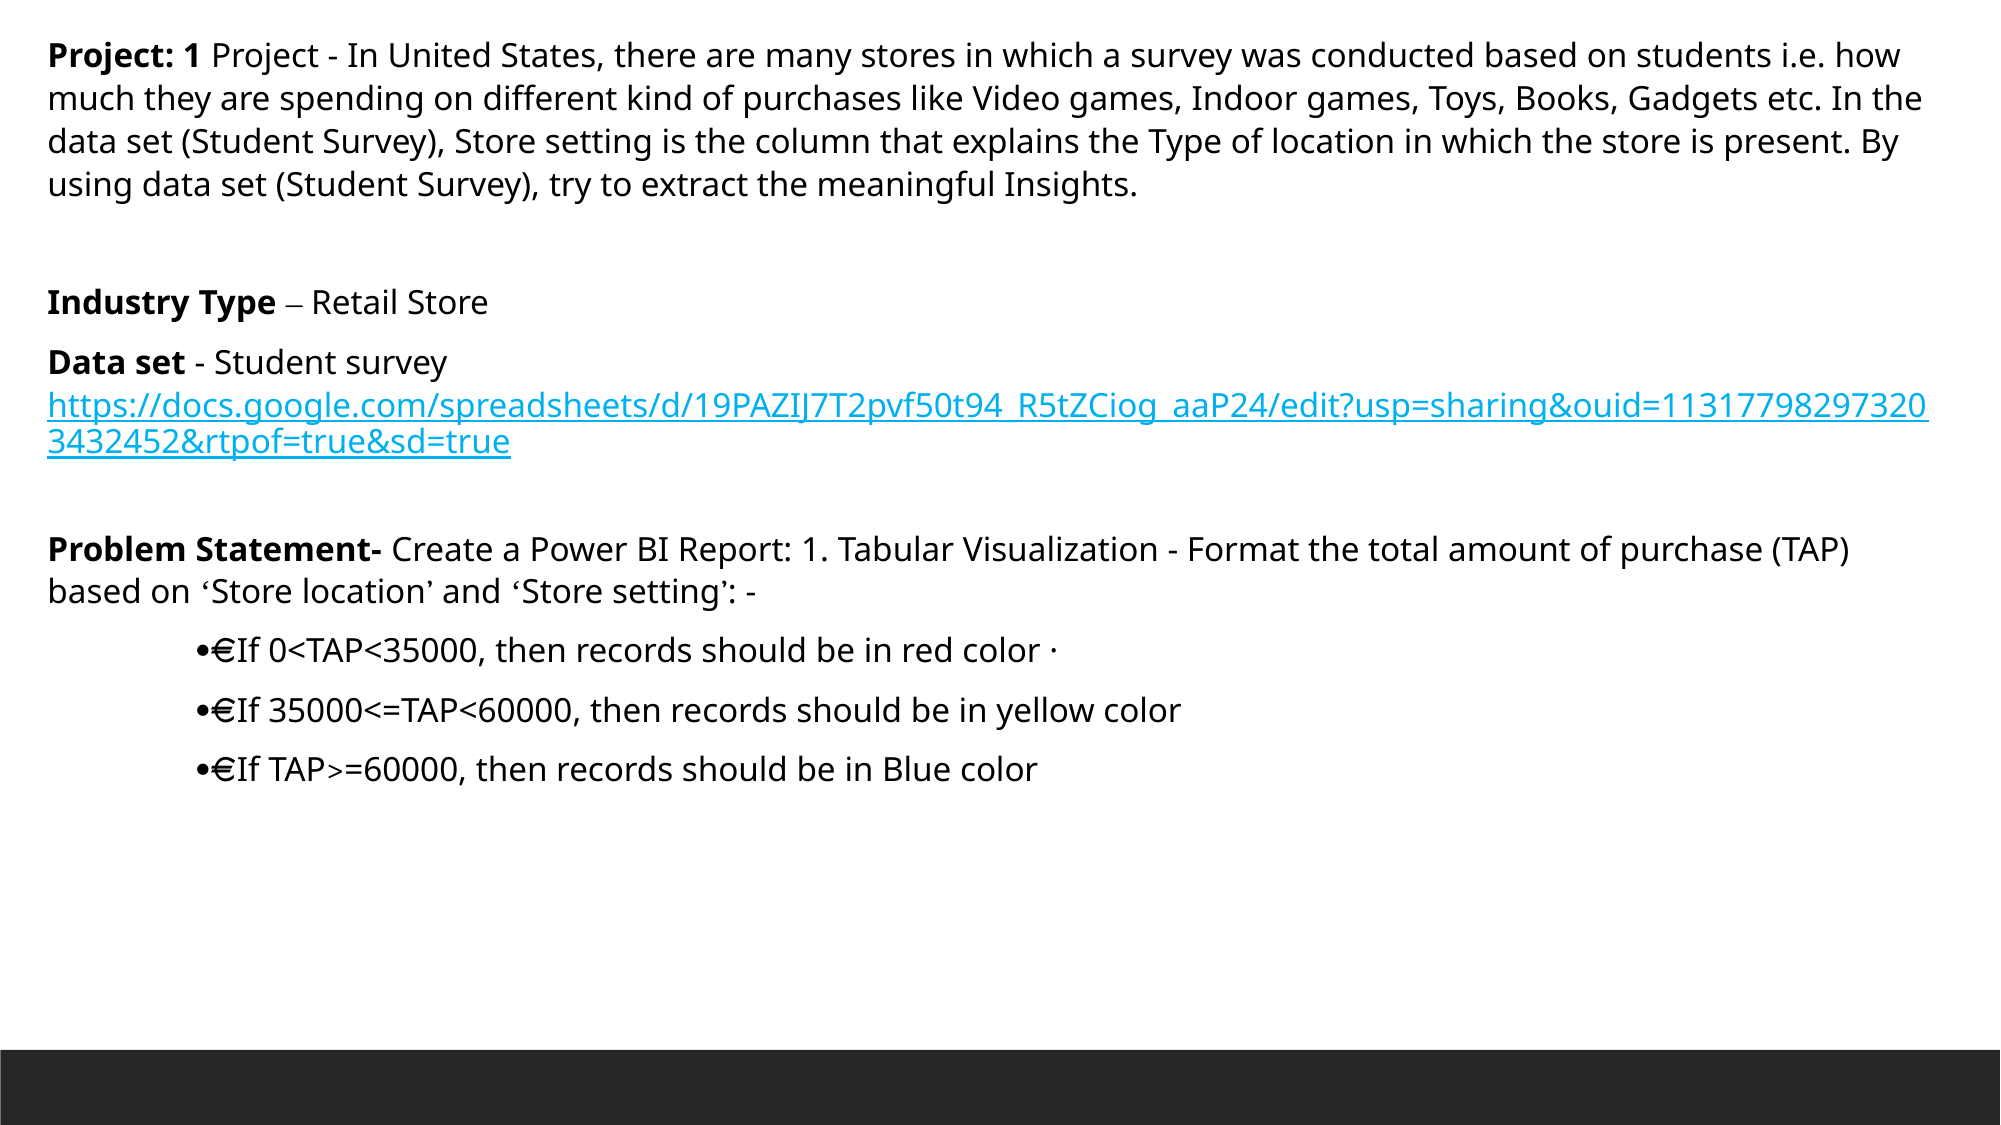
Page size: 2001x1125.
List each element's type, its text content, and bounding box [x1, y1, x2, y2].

text_box Project: 1 Project - In United States, there are many stores in which a survey was conducted based on students i.e. how much they are spending on different kind of purchases like Video games, Indoor games, Toys, Books, Gadgets etc. In the data set (Student Survey), Store setting is the column that explains the Type of location in which the store is present. By using data set (Student Survey), try to extract the meaningful Insights. Industry Type – Retail Store Data set - Student survey https://docs.google.com/spreadsheets/d/19PAZIJ7T2pvf50t94_R5tZCiog_aaP24/edit?usp=sharing&ouid=113177982973203432452&rtpof=true&sd=true Problem Statement- Create a Power BI Report: 1. Tabular Visualization - Format the total amount of purchase (TAP) based on ‘Store location’ and ‘Store setting’: - · If 0<TAP<35000, then records should be in red color · · If 35000<=TAP<60000, then records should be in yellow color · If TAP>=60000, then records should be in Blue color [32, 24, 1962, 878]
